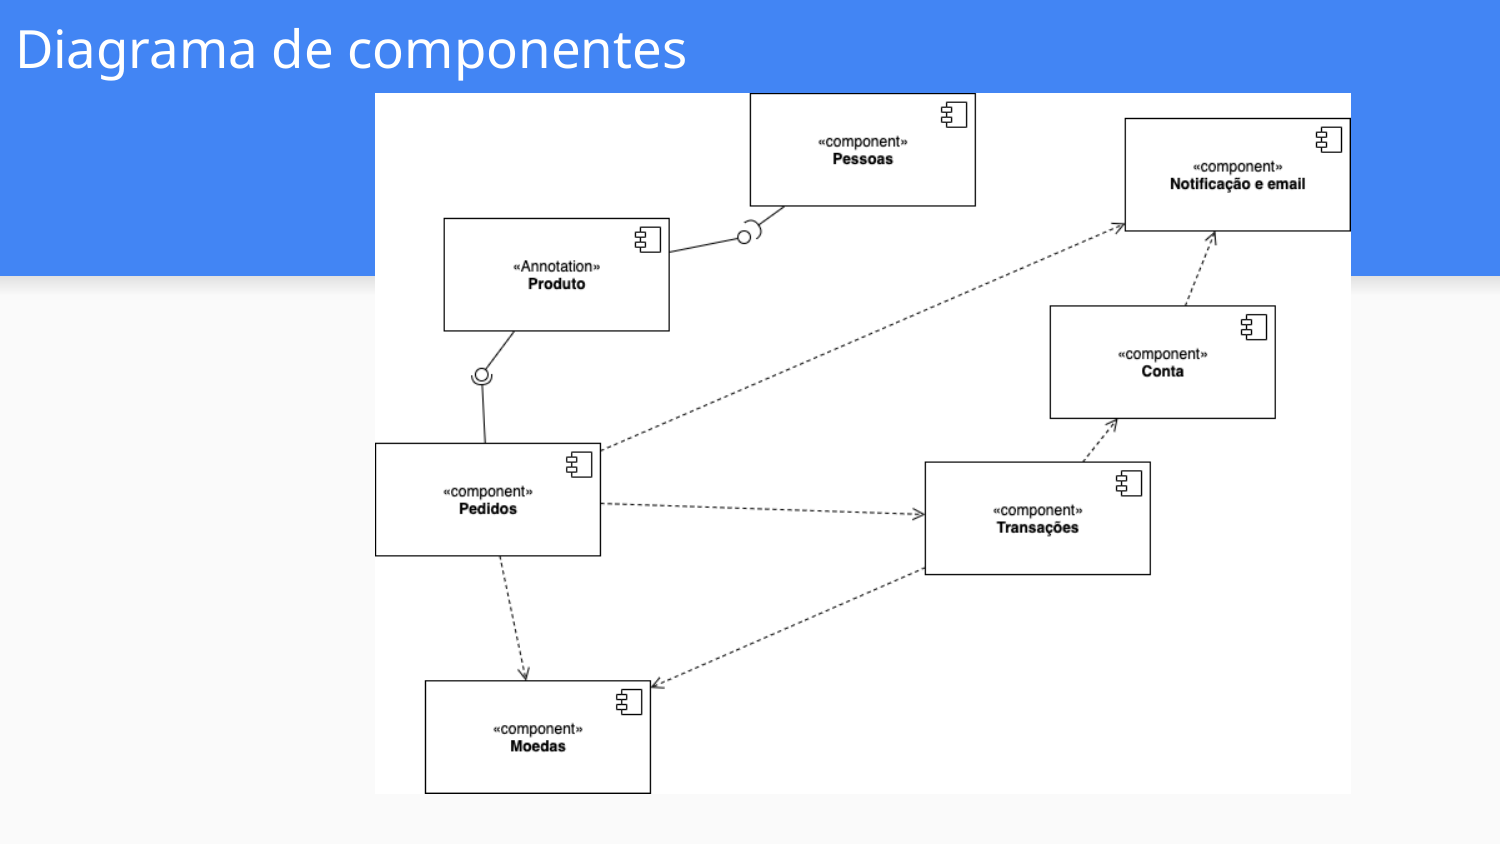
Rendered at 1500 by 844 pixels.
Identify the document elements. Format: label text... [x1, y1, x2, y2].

picture [375, 93, 1351, 794]
title Diagrama de componentes [0, 0, 1398, 94]
